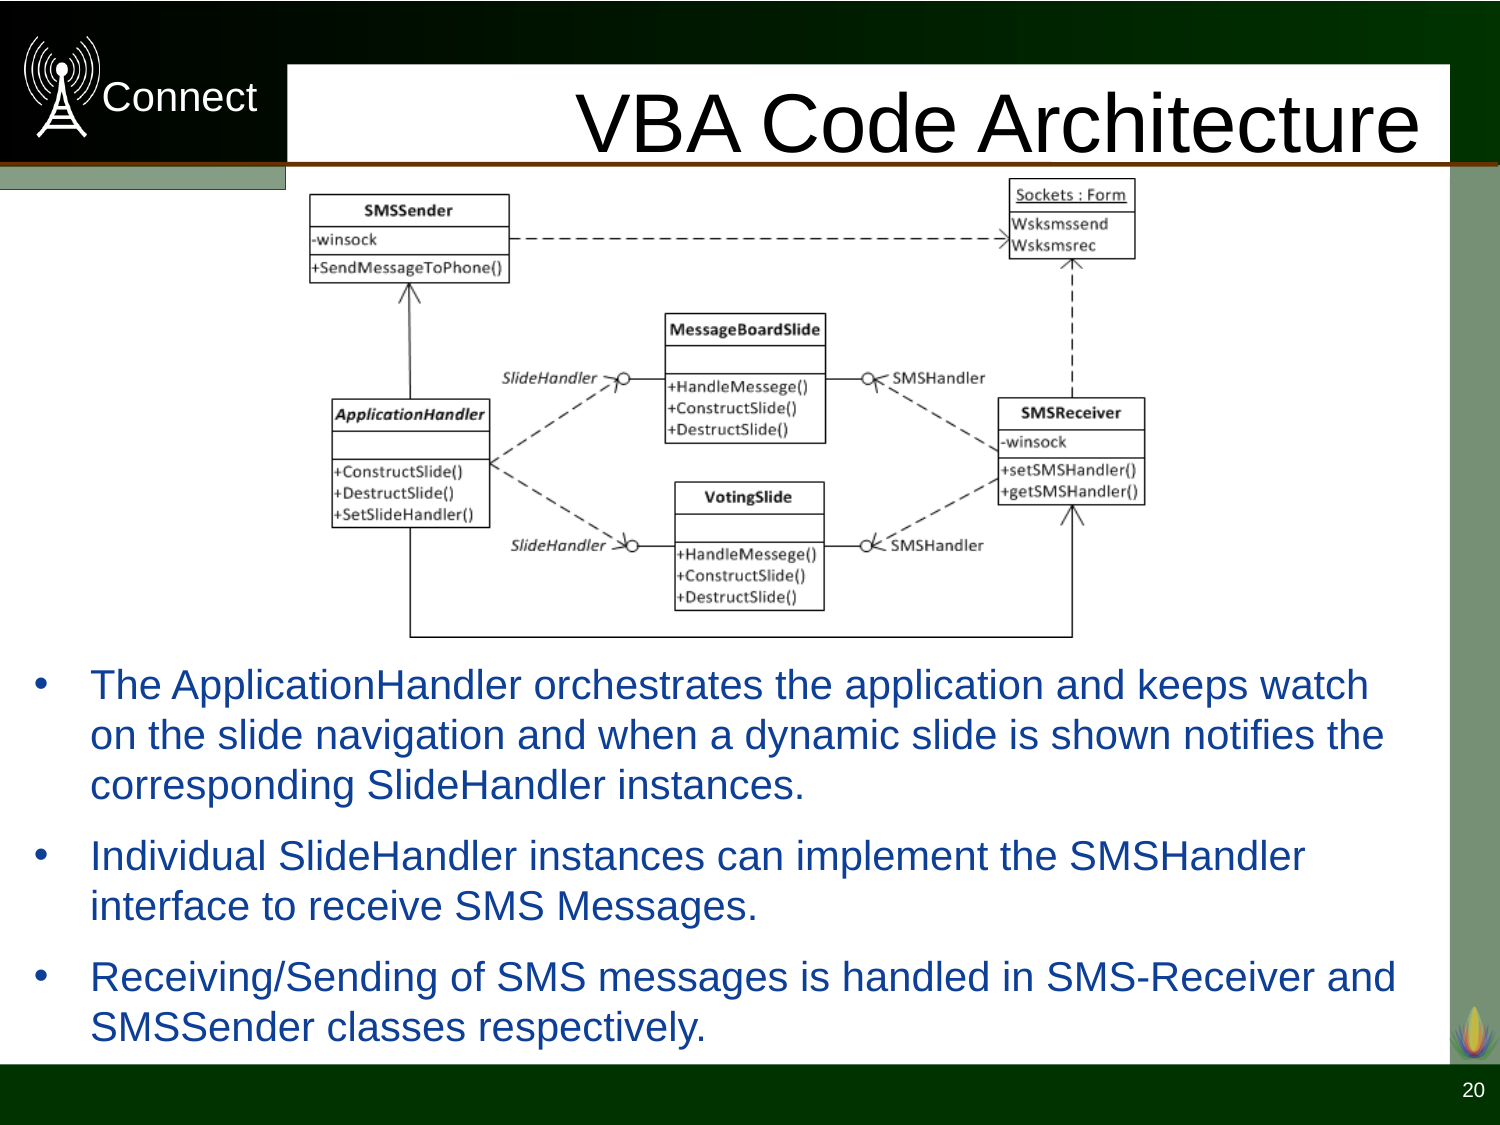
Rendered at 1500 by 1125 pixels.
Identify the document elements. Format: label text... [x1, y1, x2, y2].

picture [308, 177, 1148, 639]
text_box The ApplicationHandler orchestrates the application and keeps watch on the slide navigation and when a dynamic slide is shown notifies the corresponding SlideHandler instances. Individual SlideHandler instances can implement the SMSHandler interface to receive SMS Messages. Receiving/Sending of SMS messages is handled in SMS-Receiver and SMSSender classes respectively. [19, 650, 1438, 1061]
title VBA Code Architecture [312, 75, 1438, 163]
